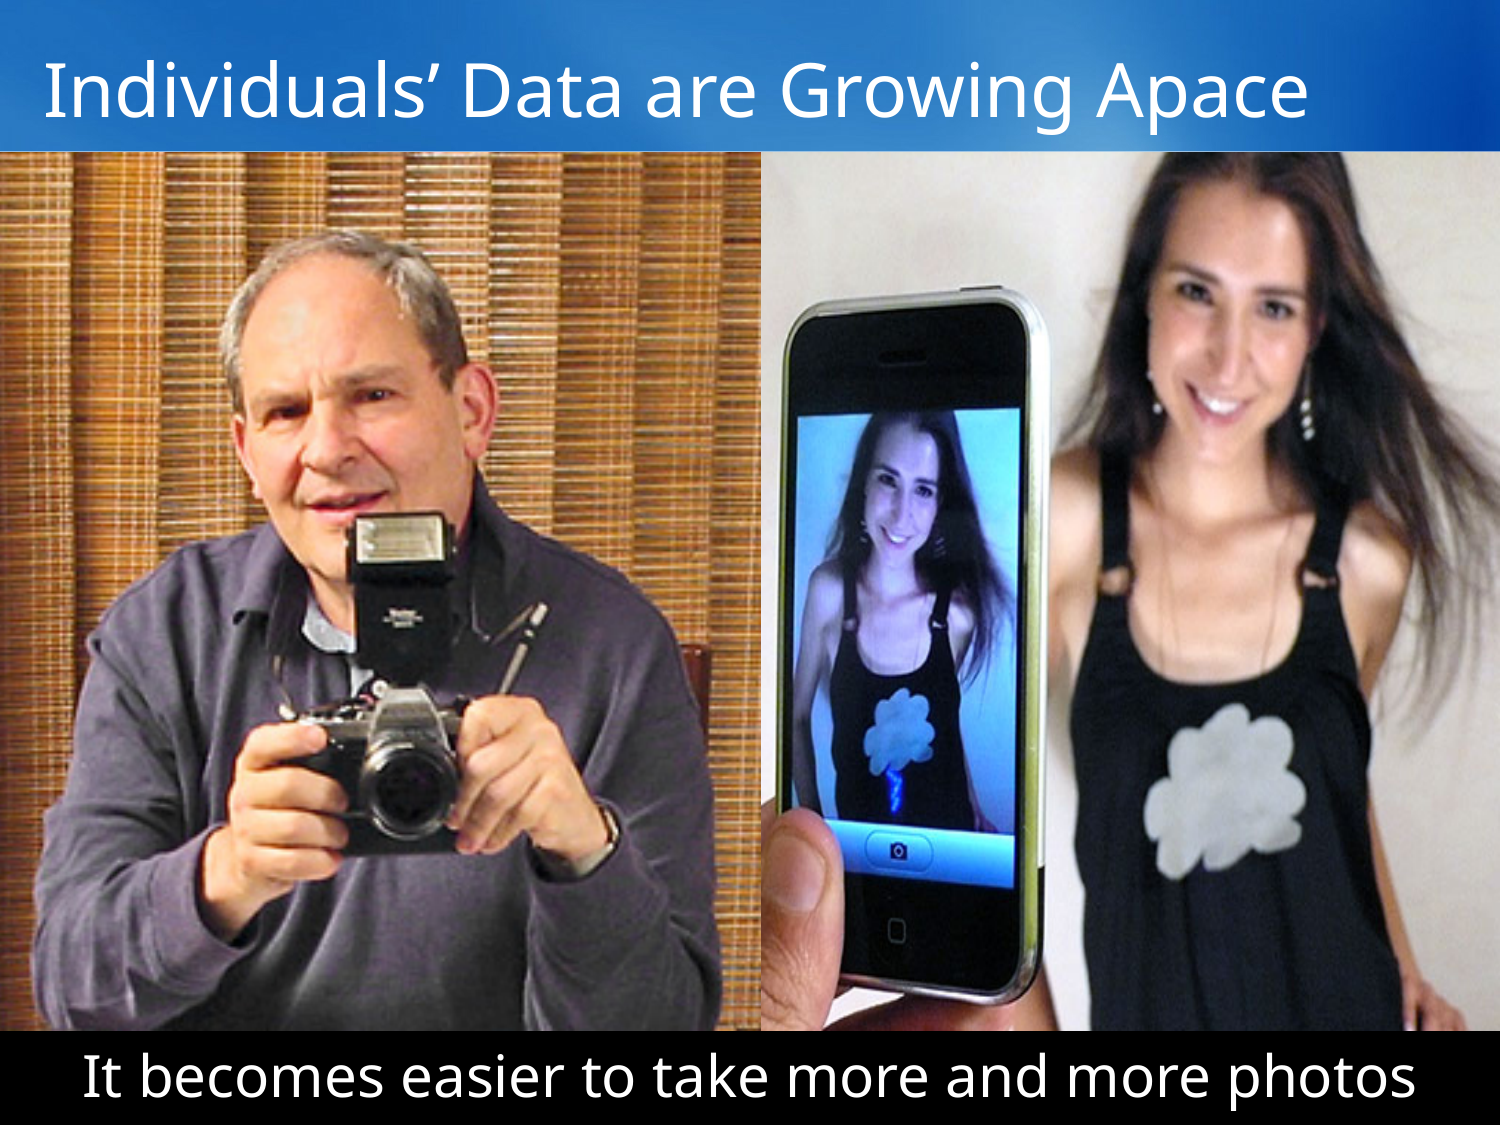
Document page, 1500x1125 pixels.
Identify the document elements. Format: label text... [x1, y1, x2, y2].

title Individuals’ Data are Growing Apace [28, 23, 1472, 150]
picture [0, 0, 1500, 1044]
list It becomes easier to take more and more photos [0, 1039, 1500, 1125]
